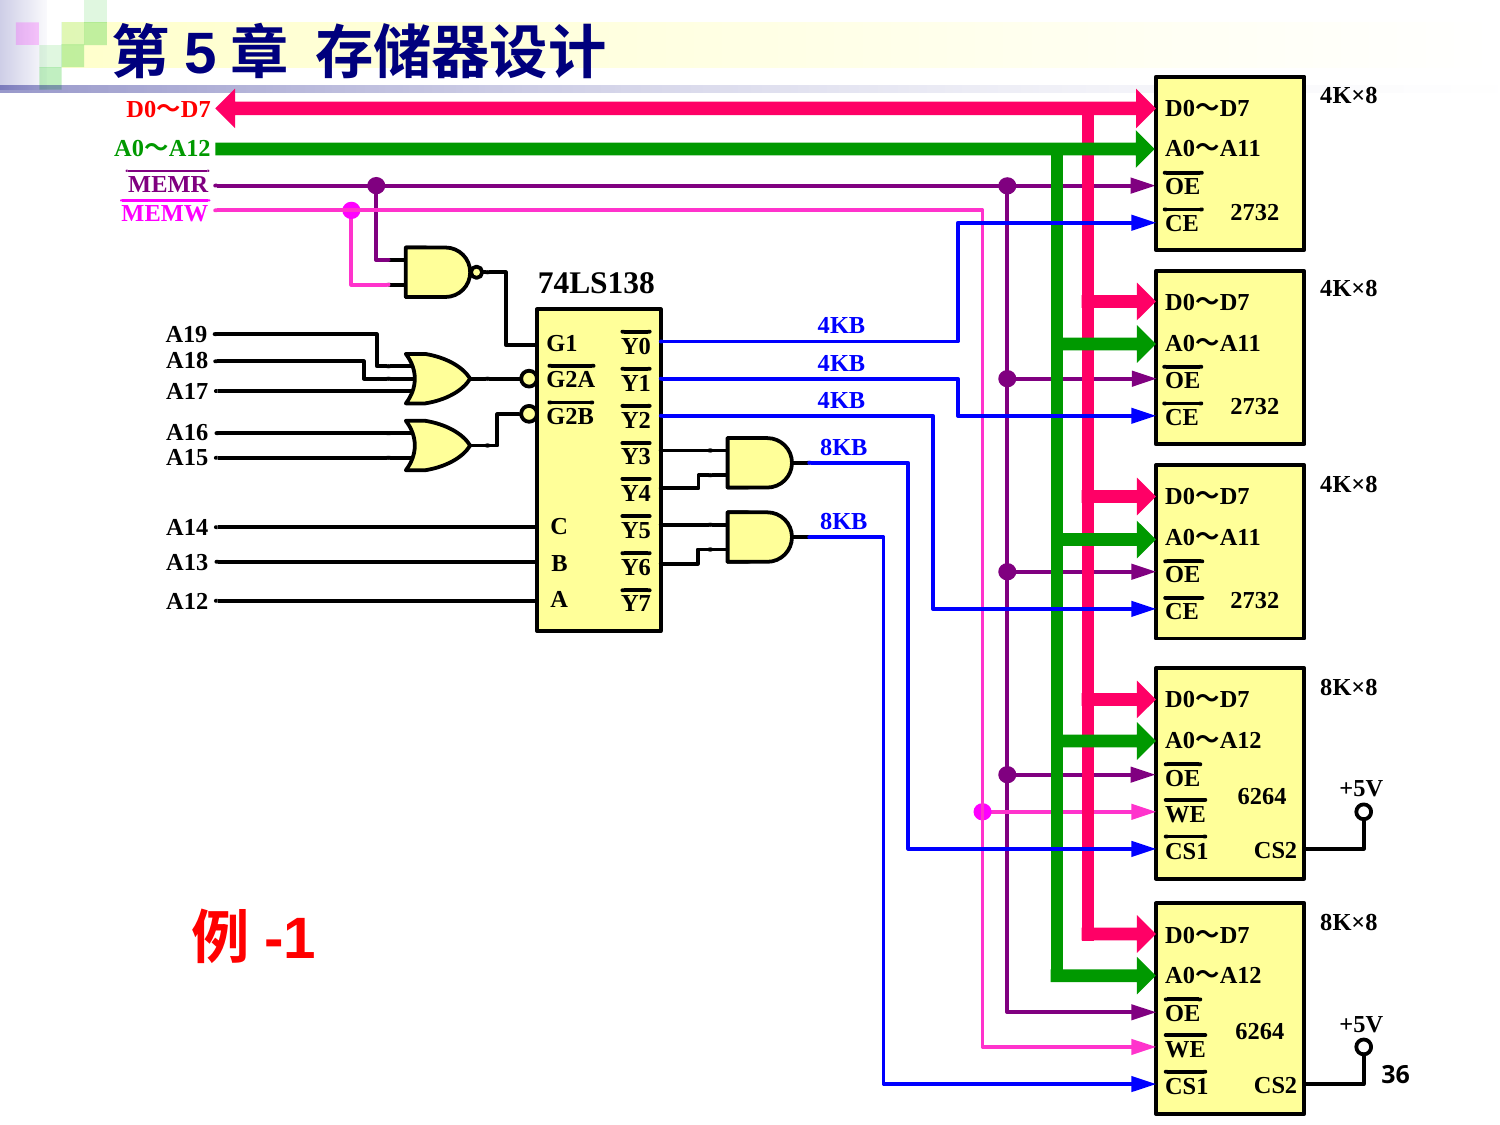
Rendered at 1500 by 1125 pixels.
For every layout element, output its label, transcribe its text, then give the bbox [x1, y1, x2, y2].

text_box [111, 72, 1386, 1118]
title 第5章 存储器设计 [96, 6, 1448, 94]
slide_number 36 [1390, 1046, 1426, 1101]
